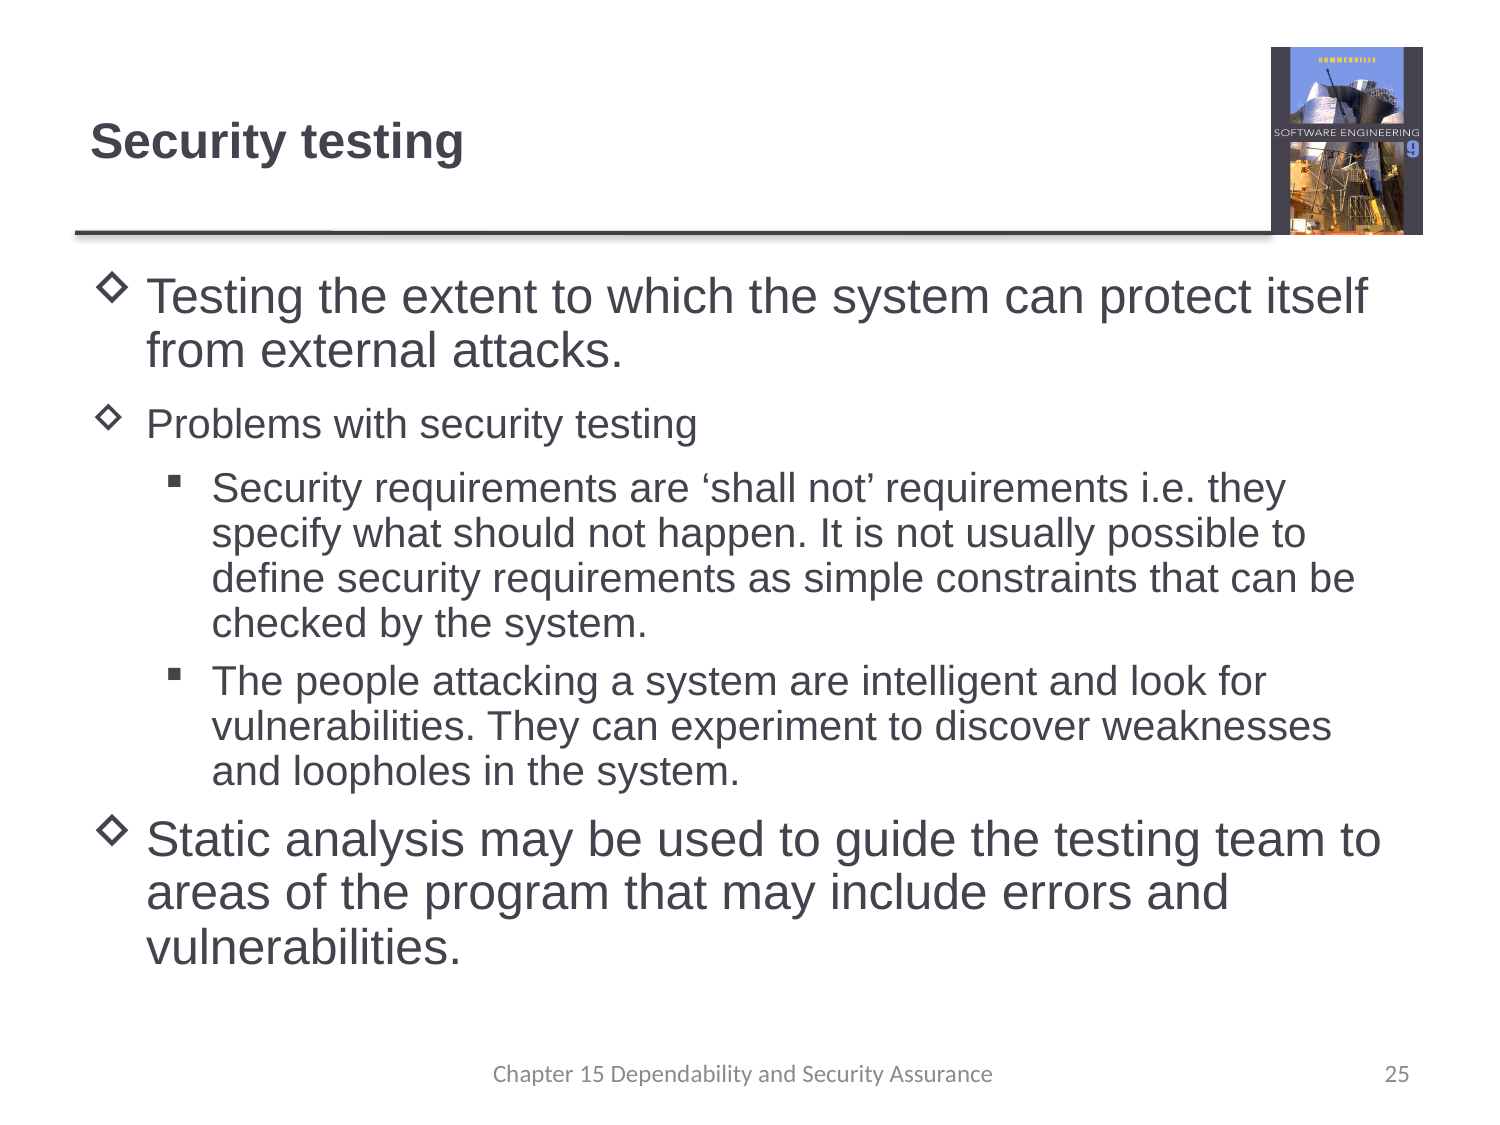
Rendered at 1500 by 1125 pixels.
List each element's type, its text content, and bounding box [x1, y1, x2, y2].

picture [1272, 47, 1423, 235]
list Testing the extent to which the system can protect itself from external attacks. Problems with security testing Security requirements are ‘shall not’ requirements i.e. they specify what should not happen. It is not usually possible to define security requirements as simple constraints that can be checked by the system. The people attacking a system are intelligent and look for vulnerabilities. They can experiment to discover weaknesses and loopholes in the system. Static analysis may be used to guide the testing team to areas of the program that may include errors and vulnerabilities. [75, 262, 1425, 1005]
footer Chapter 15 Dependability and Security Assurance [425, 1042, 1063, 1103]
slide_number 25 [1074, 1042, 1425, 1103]
title Security testing [74, 44, 1272, 233]
